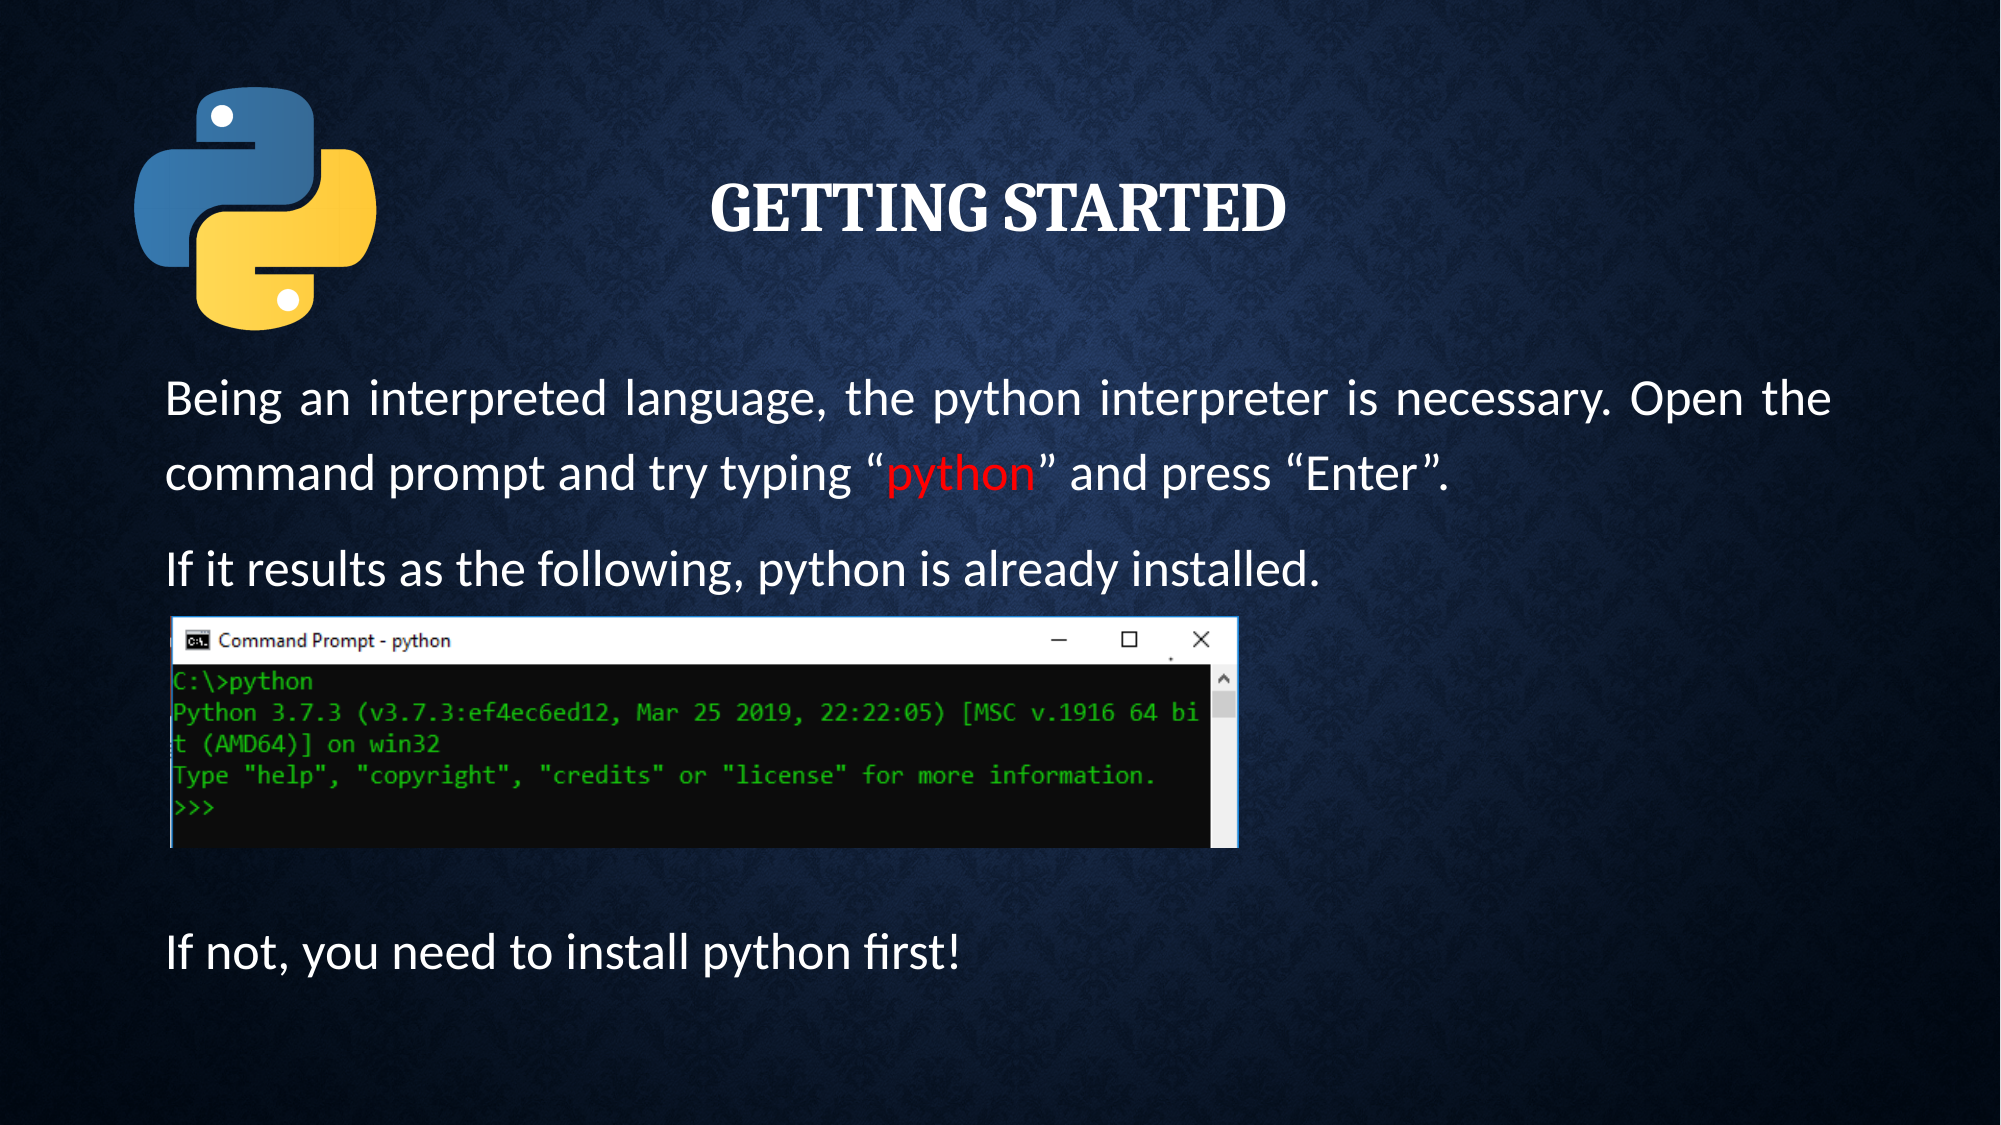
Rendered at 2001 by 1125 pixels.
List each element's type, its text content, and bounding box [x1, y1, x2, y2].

title Getting started [516, 99, 1849, 318]
picture [0, 0, 510, 465]
list Being an interpreted language, the python interpreter is necessary. Open the command prompt and try typing “python” and press “Enter”. If it results as the following, python is already installed. If not, you need to install python first! [149, 343, 1849, 1025]
picture [169, 616, 1240, 849]
